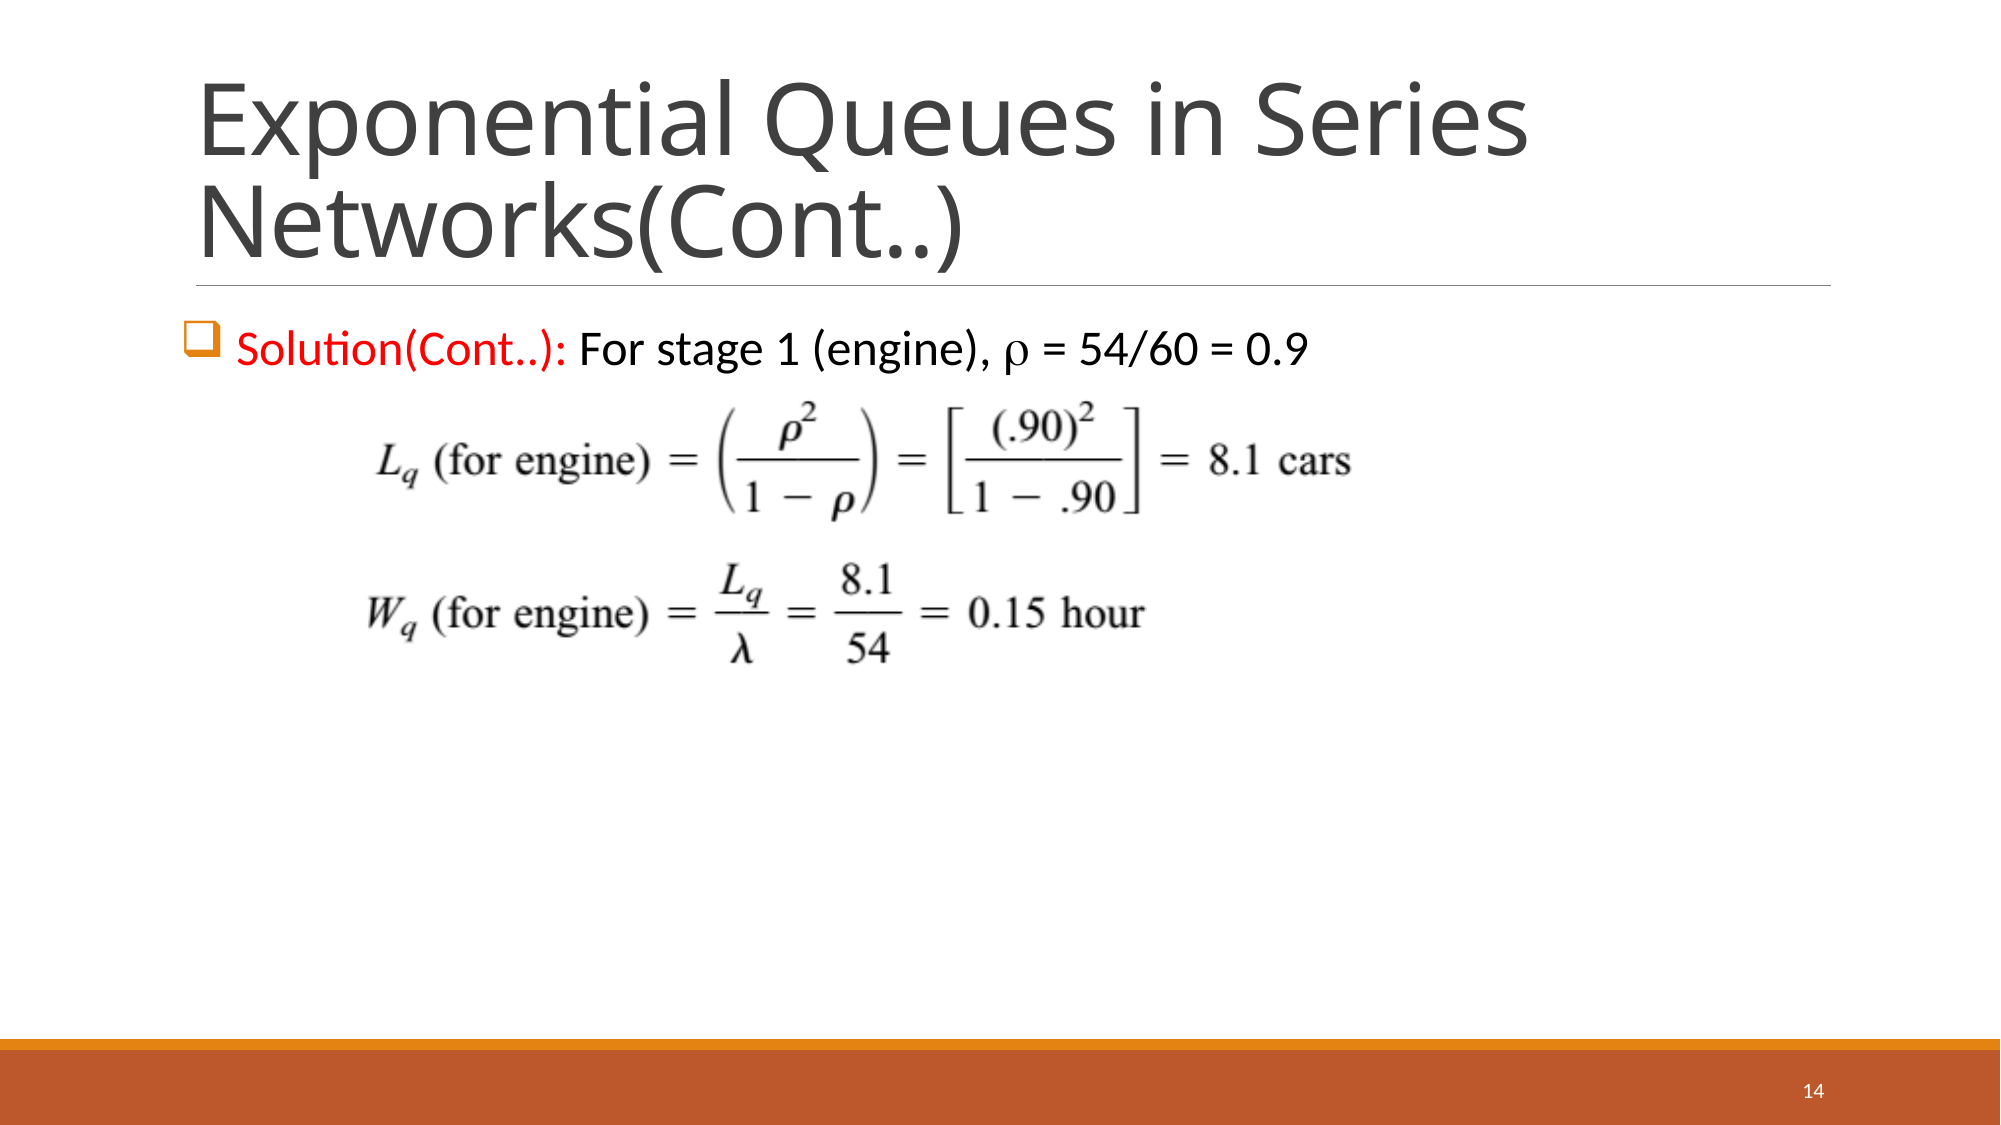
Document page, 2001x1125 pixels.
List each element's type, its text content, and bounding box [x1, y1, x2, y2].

picture [362, 548, 1148, 684]
title Exponential Queues in Series Networks(Cont..) [180, 47, 1830, 285]
picture [362, 389, 1364, 533]
list Solution(Cont..): For stage 1 (engine),  = 54/60 = 0.9 [180, 302, 1830, 1028]
slide_number 14 [1624, 1059, 1840, 1120]
